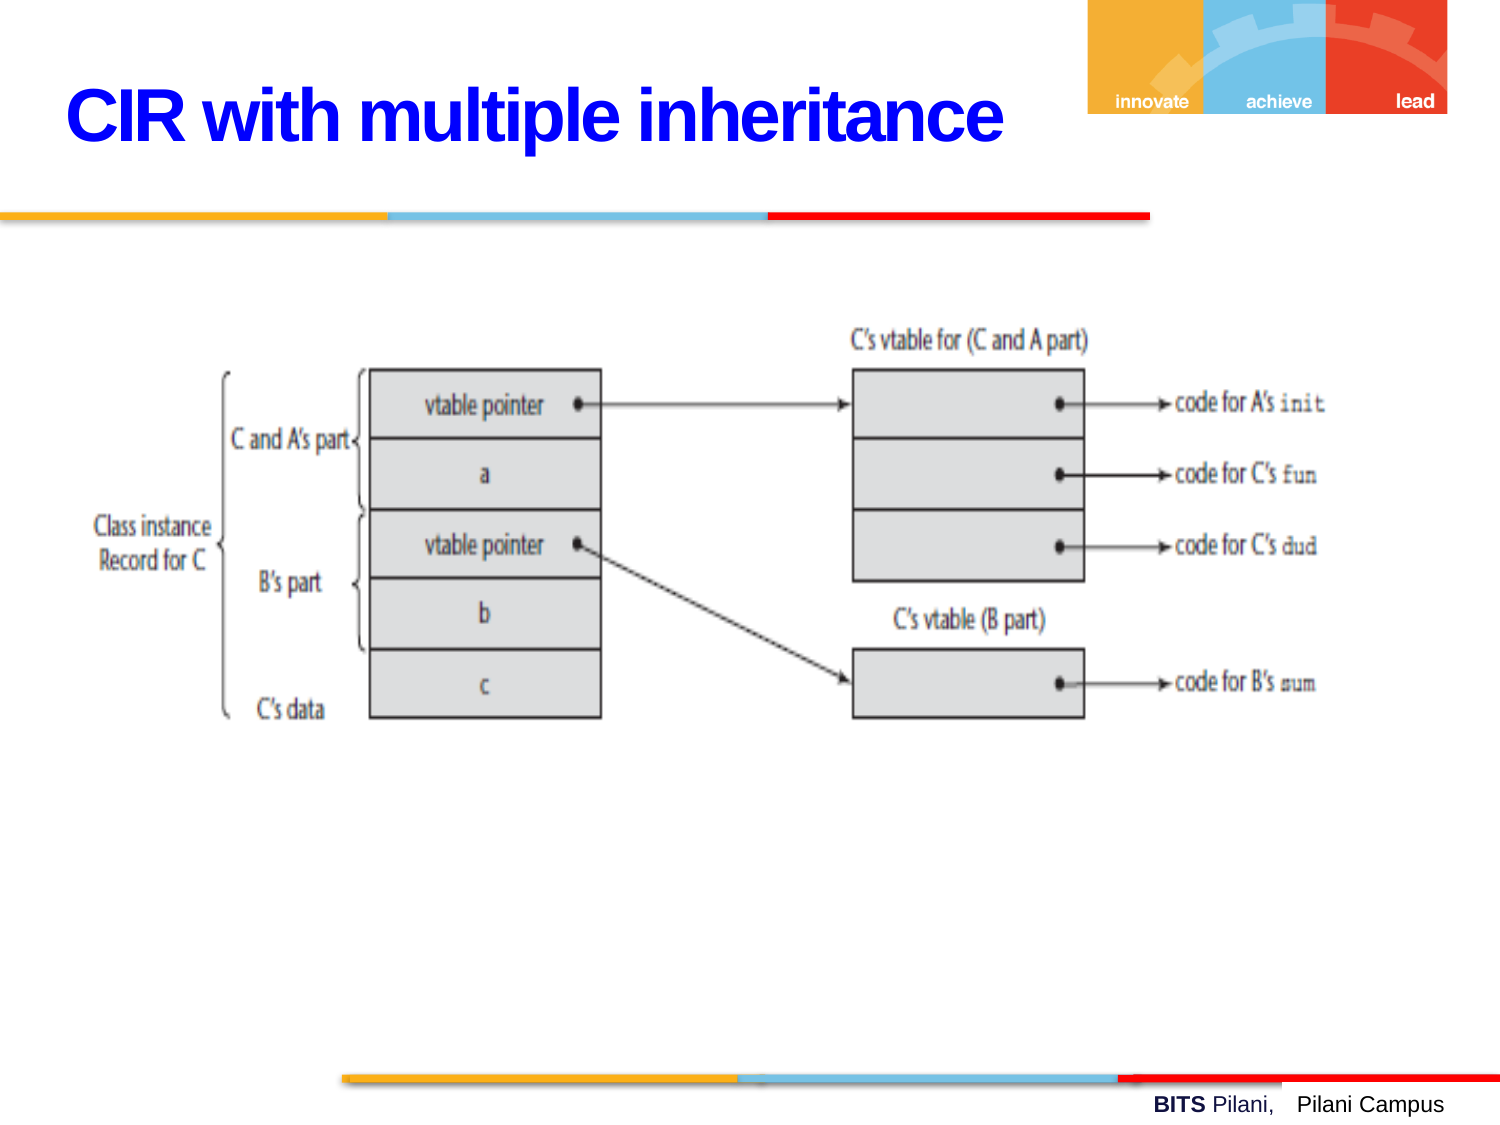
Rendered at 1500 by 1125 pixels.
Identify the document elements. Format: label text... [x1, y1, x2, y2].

text_box Pilani Campus [1282, 1082, 1500, 1125]
picture [49, 238, 1401, 770]
list CIR with multiple inheritance [50, 24, 1088, 213]
picture [1087, 0, 1448, 114]
